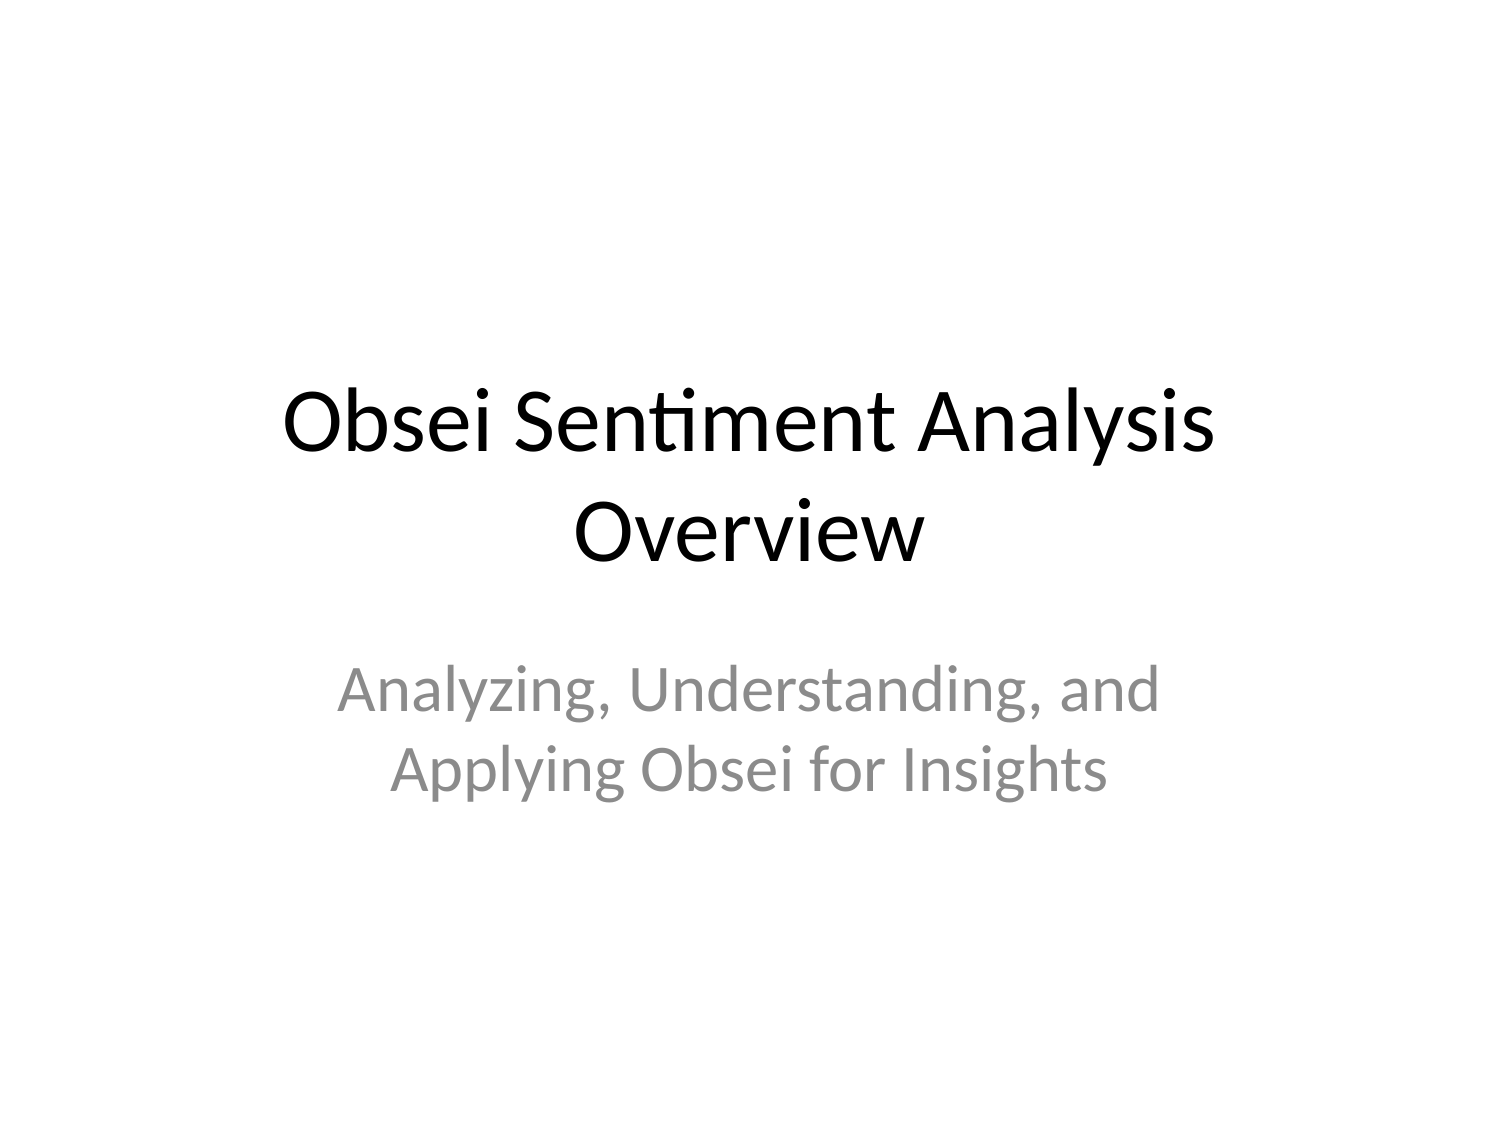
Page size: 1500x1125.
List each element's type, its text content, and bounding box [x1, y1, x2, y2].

title Obsei Sentiment Analysis Overview [112, 349, 1388, 591]
subtitle Analyzing, Understanding, and Applying Obsei for Insights [225, 637, 1275, 925]
